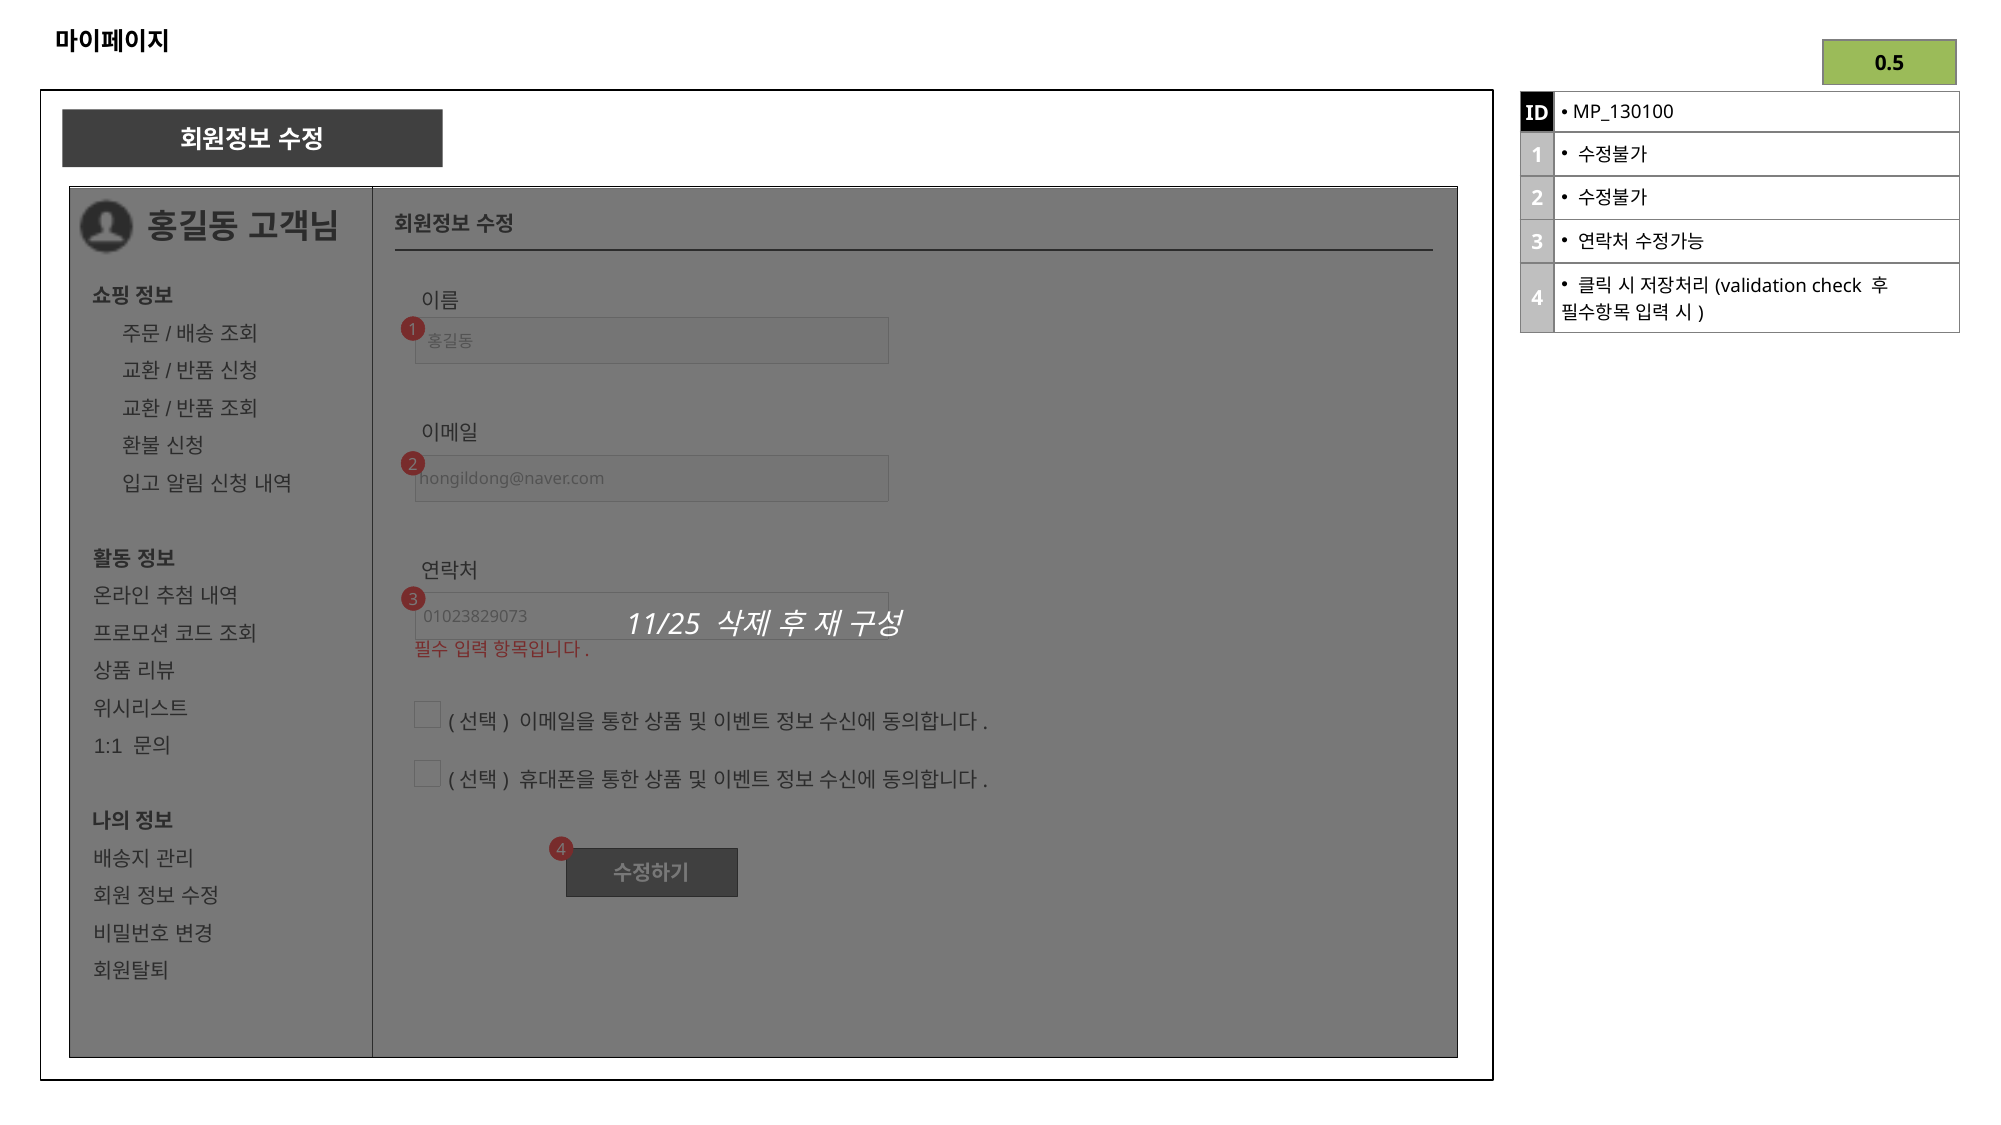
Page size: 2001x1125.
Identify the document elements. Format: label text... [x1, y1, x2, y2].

title 마이페이지 [40, 11, 1960, 69]
table_cell 1 [1521, 133, 1553, 175]
text_box 11/25 삭제 후 재 구성 [69, 188, 1458, 1058]
table_cell 수정불가 [1555, 177, 1959, 219]
table_cell 수정불가 [1555, 133, 1959, 175]
table_cell 클릭 시 저장처리(validation check 후 필수항목 입력 시) [1555, 264, 1959, 332]
table_header ID [1521, 92, 1553, 131]
table_header MP_130100 [1555, 92, 1959, 131]
table_header 0.5 [1824, 41, 1955, 84]
table_cell 4 [1521, 264, 1553, 332]
picture [73, 191, 144, 260]
table_cell 2 [1521, 177, 1553, 219]
table_cell 연락처 수정가능 [1555, 220, 1959, 262]
table_cell 3 [1521, 220, 1553, 262]
text_box [40, 89, 1494, 1081]
text_box 회원정보 수정 [62, 109, 443, 168]
